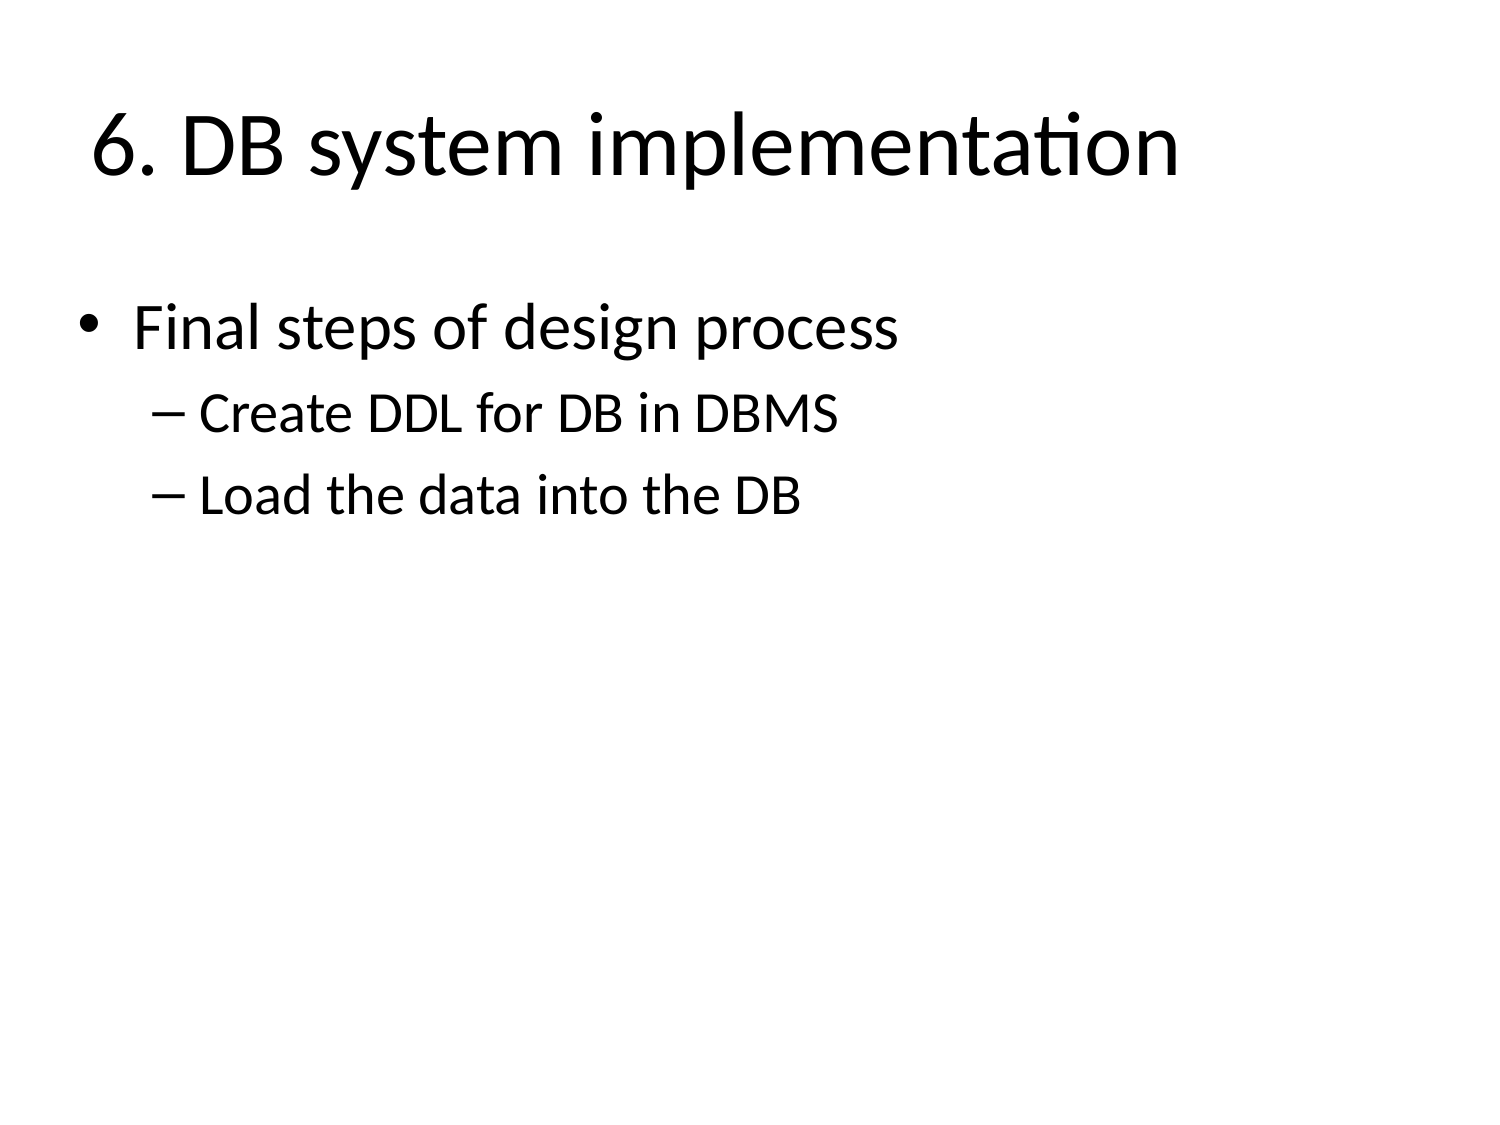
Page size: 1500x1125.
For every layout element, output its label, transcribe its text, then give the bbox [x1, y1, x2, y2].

title 6. DB system implementation [75, 45, 1425, 233]
list Final steps of design process Create DDL for DB in DBMS Load the data into the DB [62, 275, 1413, 1018]
